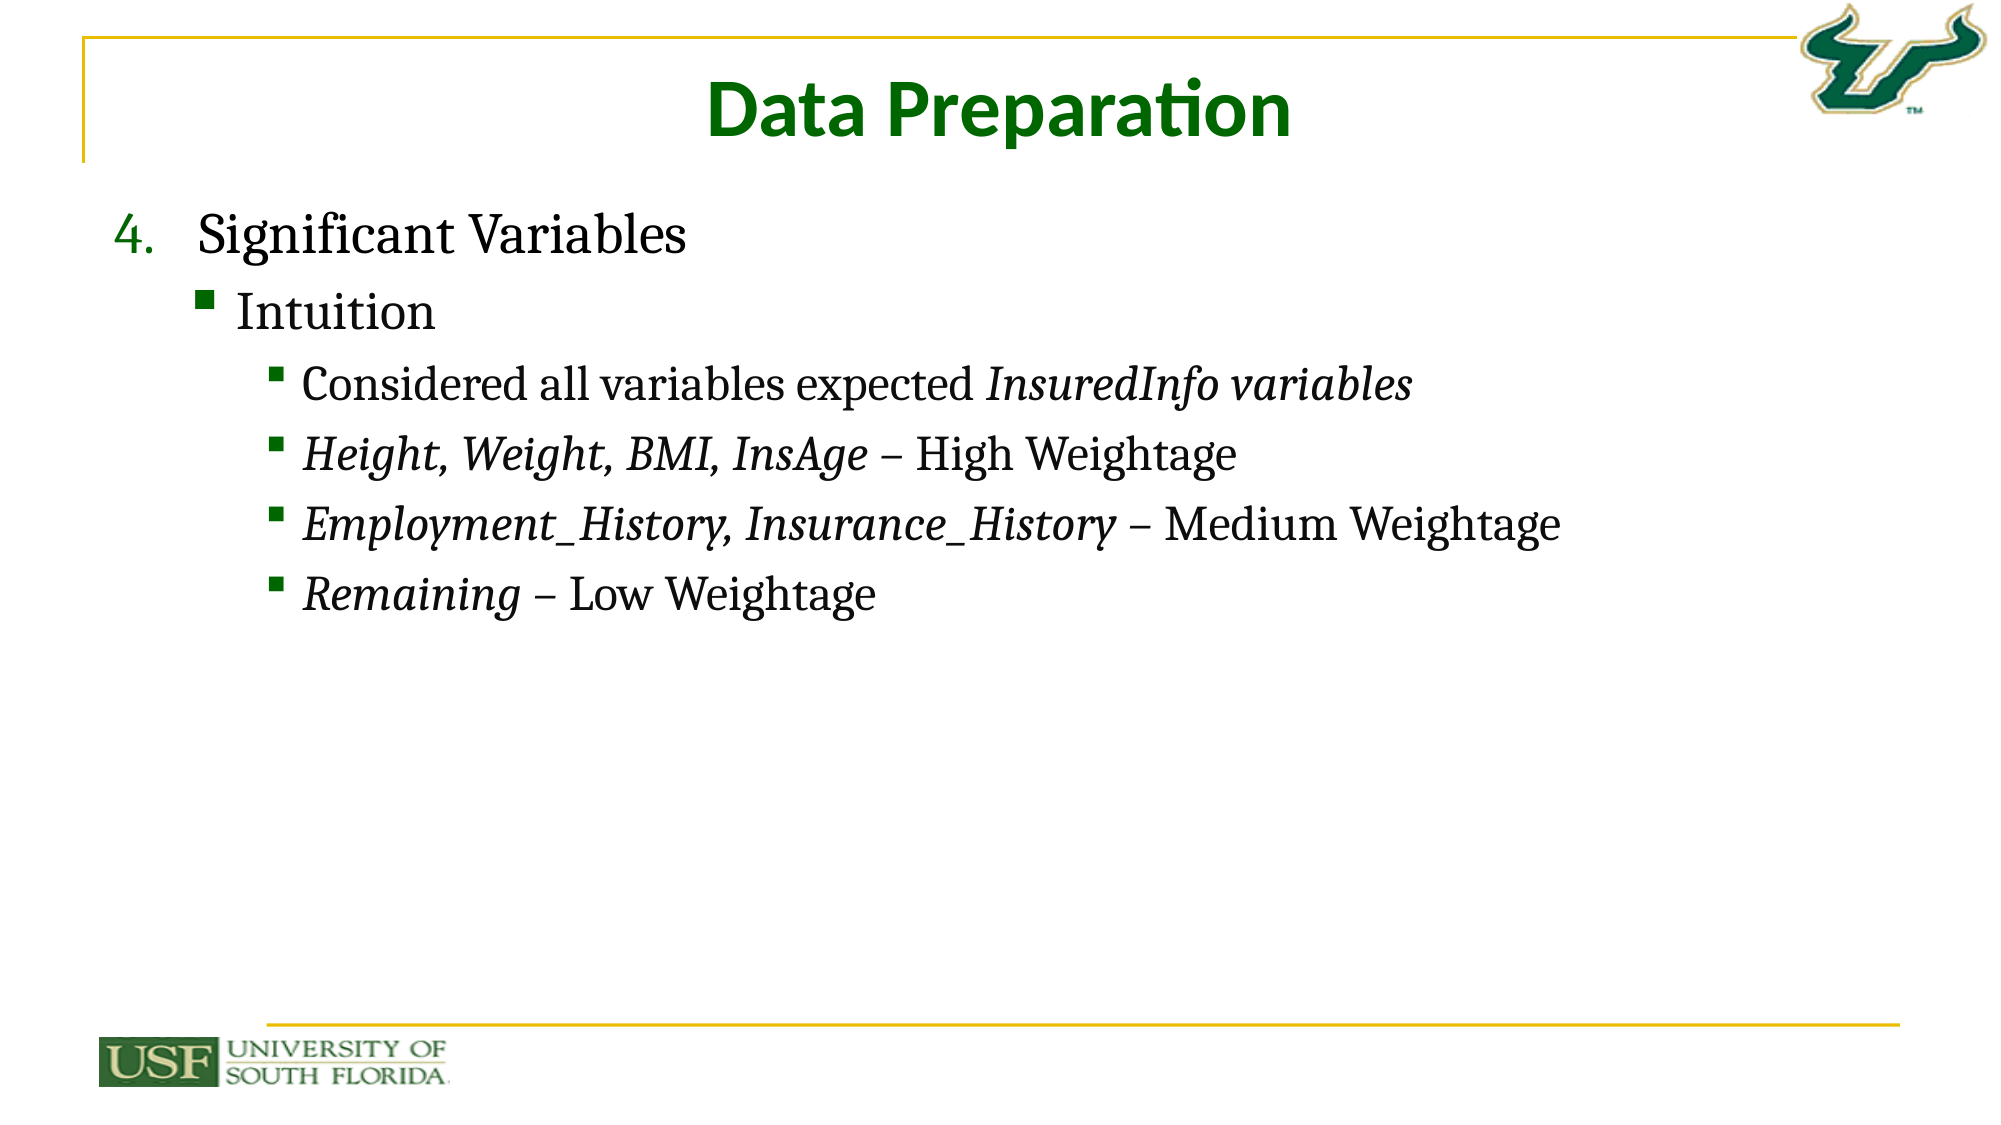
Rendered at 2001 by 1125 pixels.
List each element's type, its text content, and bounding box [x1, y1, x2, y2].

picture [99, 1037, 450, 1087]
title Data Preparation [99, 45, 1901, 176]
list Significant Variables Intuition Considered all variables expected InsuredInfo variables Height, Weight, BMI, InsAge – High Weightage Employment_History, Insurance_History – Medium Weightage Remaining – Low Weightage [99, 187, 1943, 1006]
picture [1797, 0, 2000, 119]
